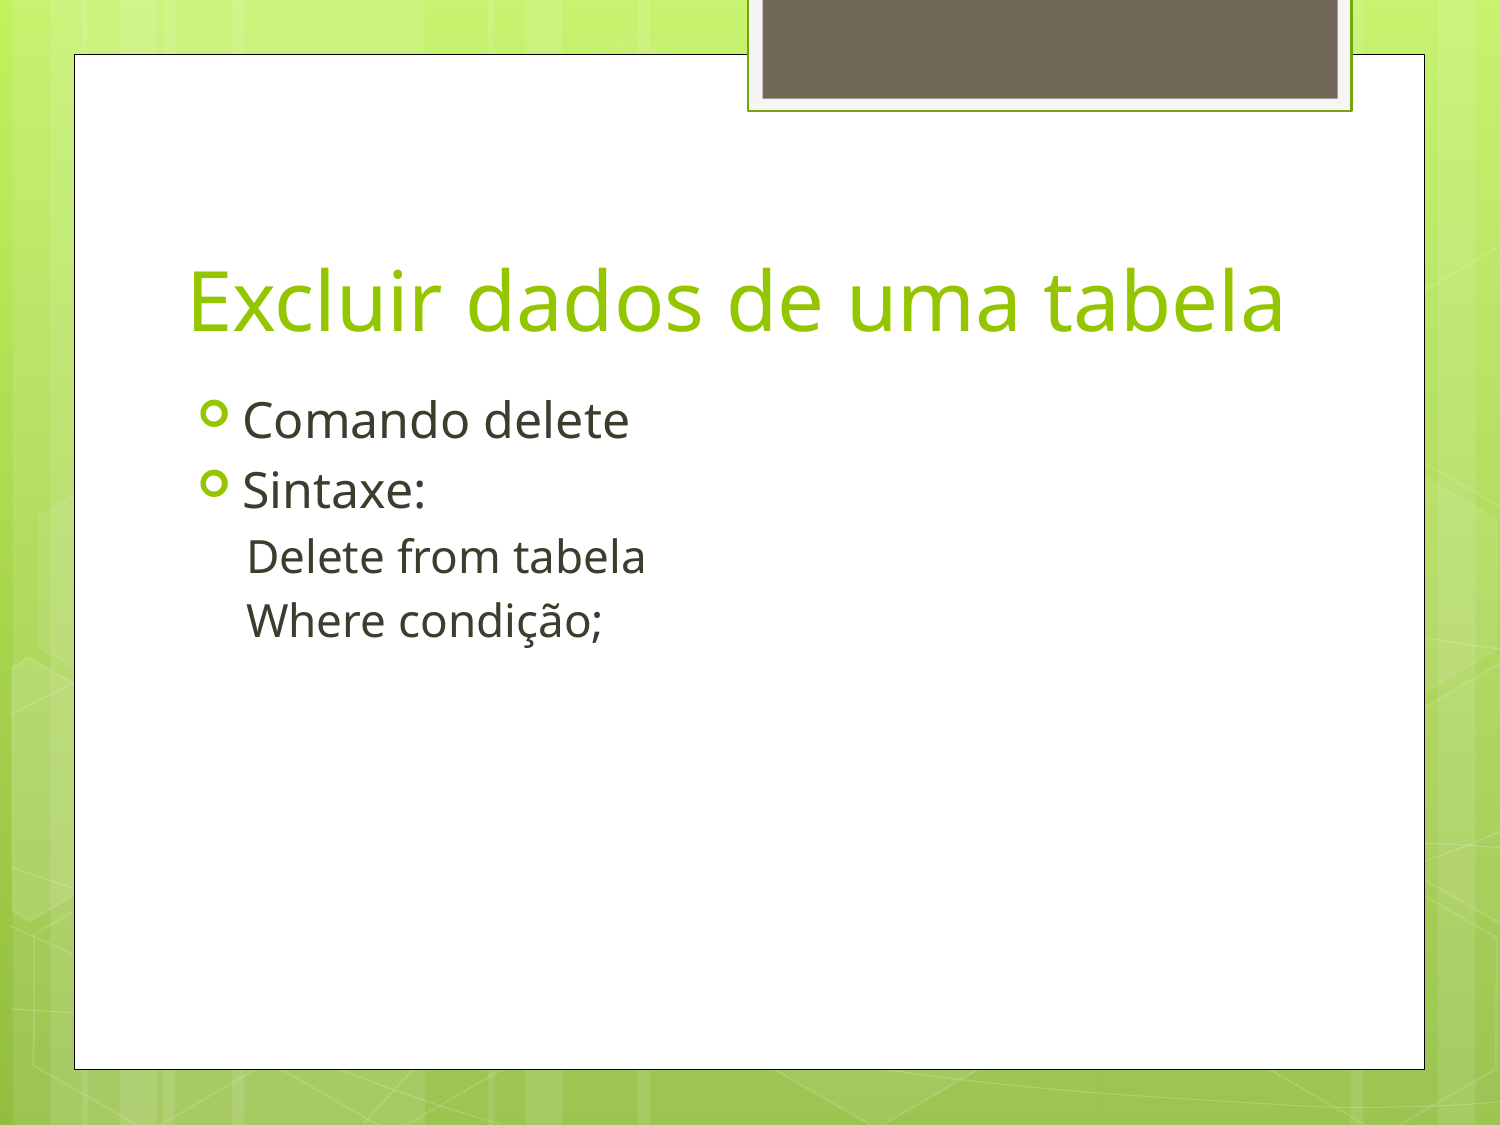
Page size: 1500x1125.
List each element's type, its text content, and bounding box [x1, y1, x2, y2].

title Excluir dados de uma tabela [171, 168, 1324, 357]
list Comando delete Sintaxe: Delete from tabela Where condição; [171, 381, 1283, 957]
